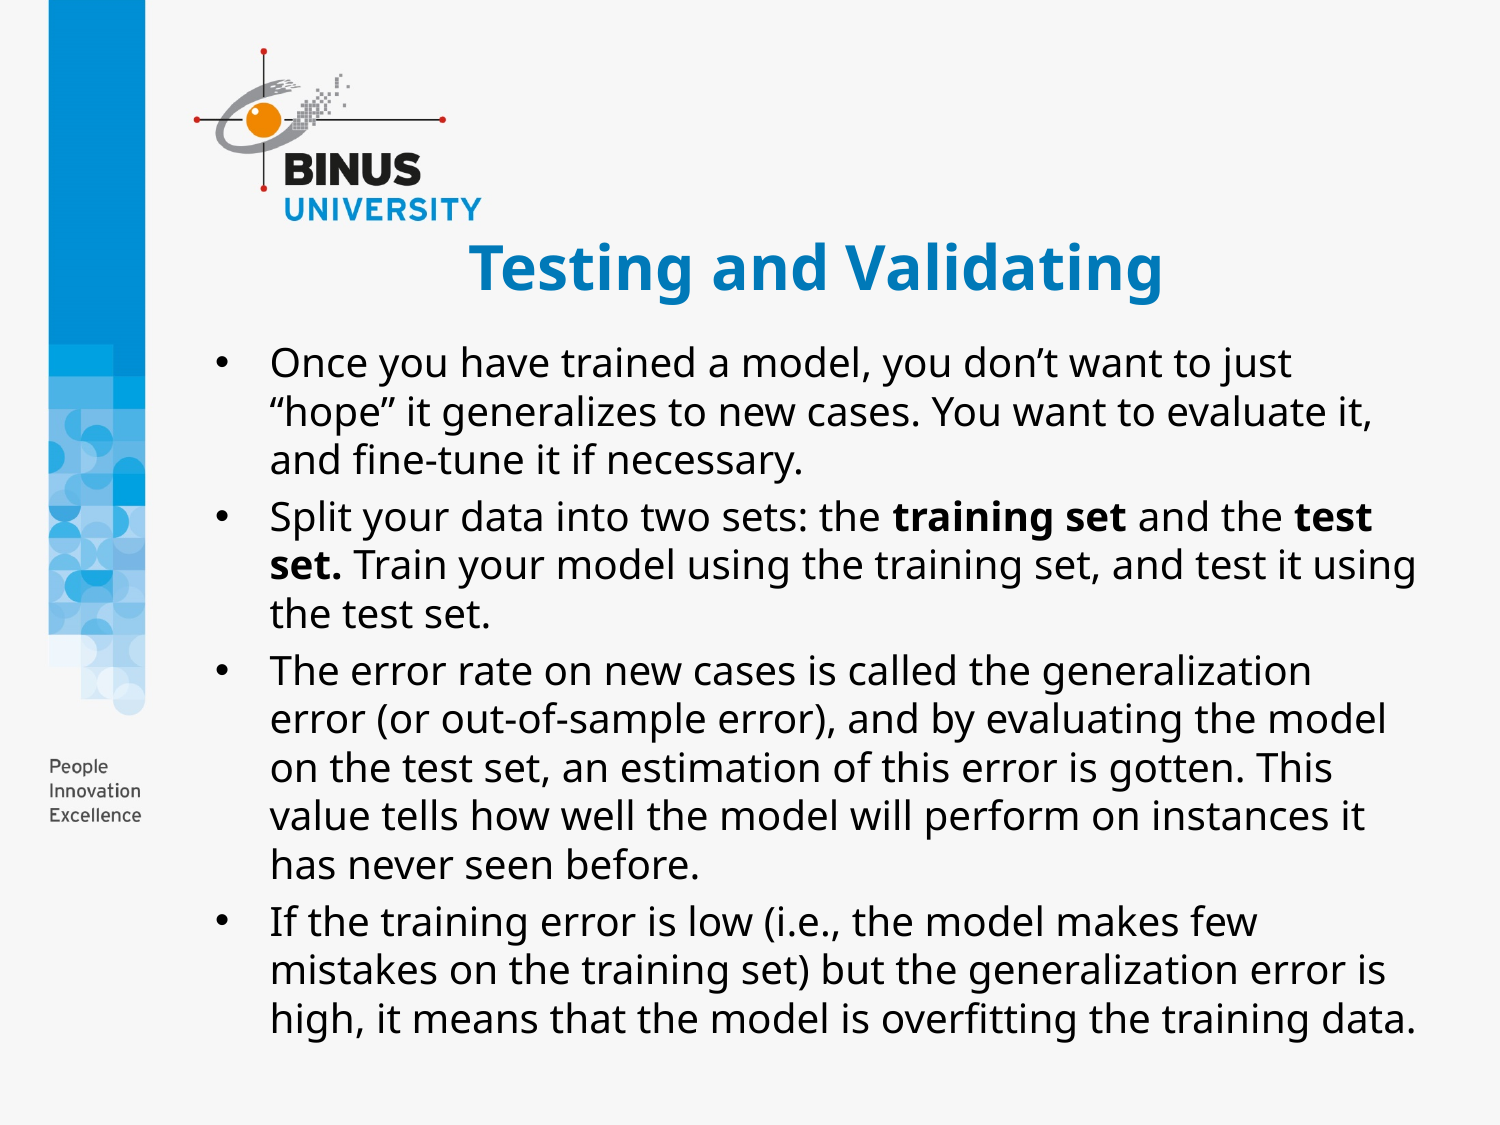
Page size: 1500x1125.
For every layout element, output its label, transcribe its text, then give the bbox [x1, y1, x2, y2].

list Once you have trained a model, you don’t want to just “hope” it generalizes to new cases. You want to evaluate it, and fine-tune it if necessary. Split your data into two sets: the training set and the test set. Train your model using the training set, and test it using the test set. The error rate on new cases is called the generalization error (or out-of-sample error), and by evaluating the model on the test set, an estimation of this error is gotten. This value tells how well the model will perform on instances it has never seen before. If the training error is low (i.e., the model makes few mistakes on the training set) but the generalization error is high, it means that the model is overfitting the training data. [200, 329, 1436, 1062]
title Testing and Validating [200, 200, 1435, 329]
picture [0, 0, 1500, 845]
